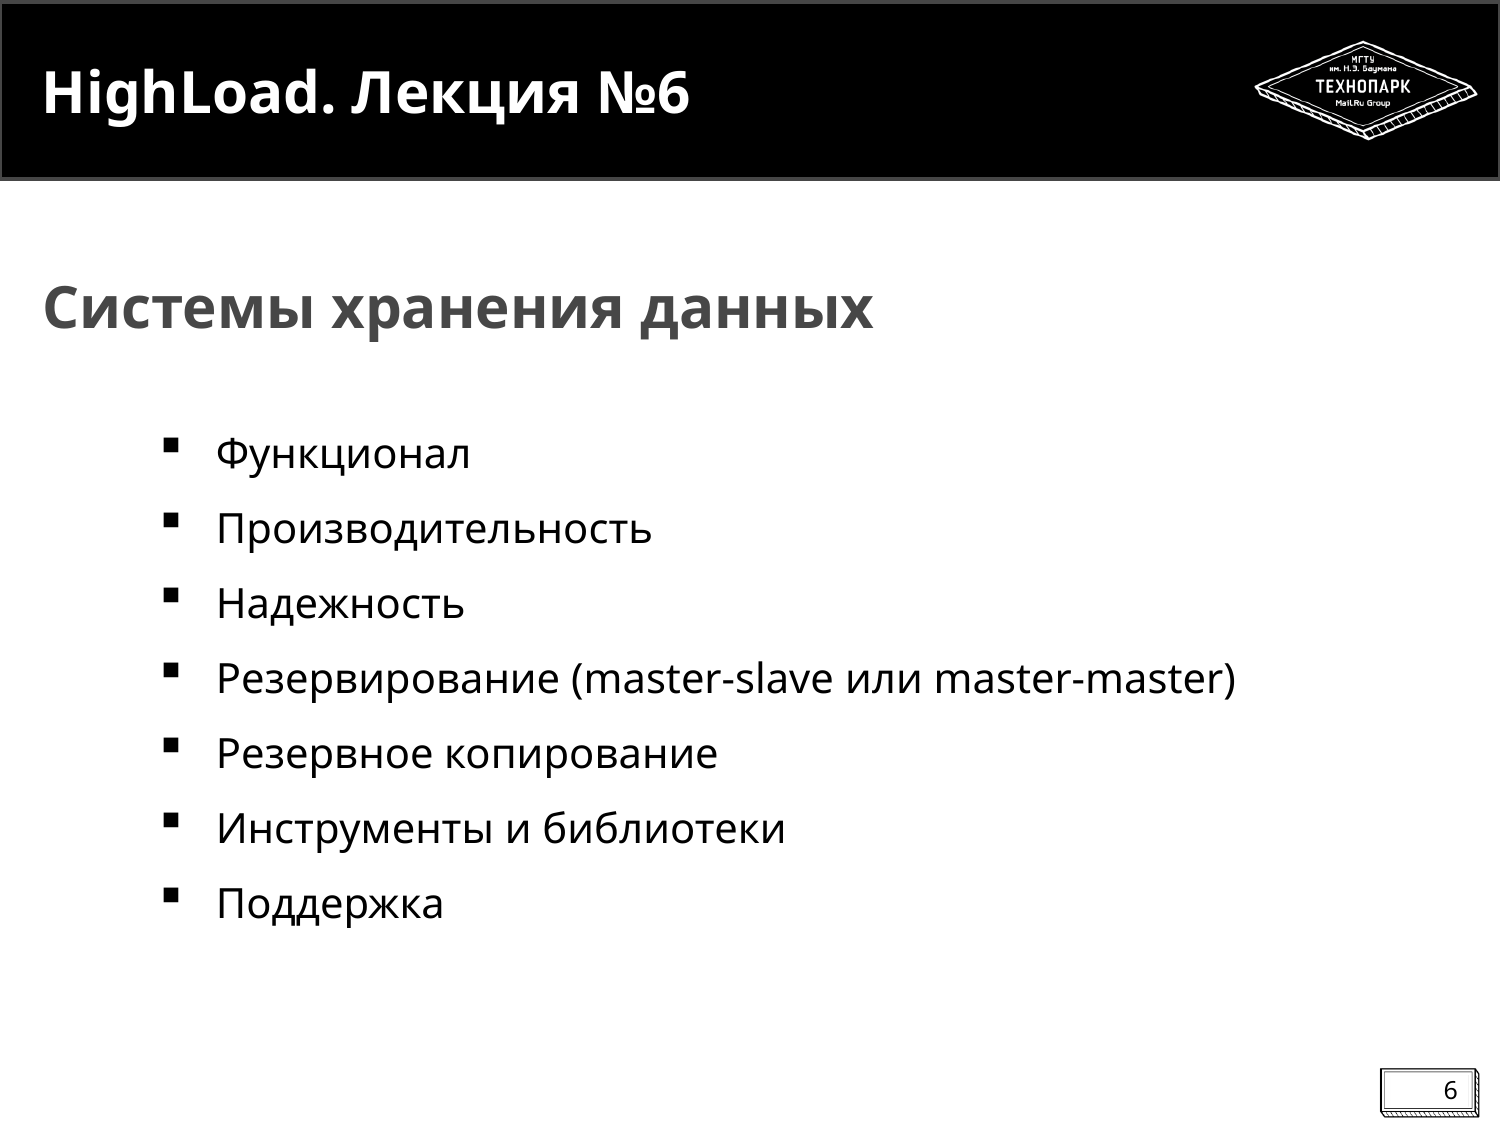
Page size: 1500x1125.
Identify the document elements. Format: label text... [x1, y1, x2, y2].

picture [1250, 19, 1492, 162]
title HighLoad. Лекция №6 [26, 15, 1250, 166]
slide_number 6 [1130, 1069, 1473, 1114]
text_box Функционал Производительность Надежность Резервирование (master-slave или master-master) Резервное копирование Инструменты и библиотеки Поддержка [144, 394, 1358, 935]
picture [1366, 1060, 1495, 1125]
text_box Системы хранения данных [27, 262, 1479, 357]
